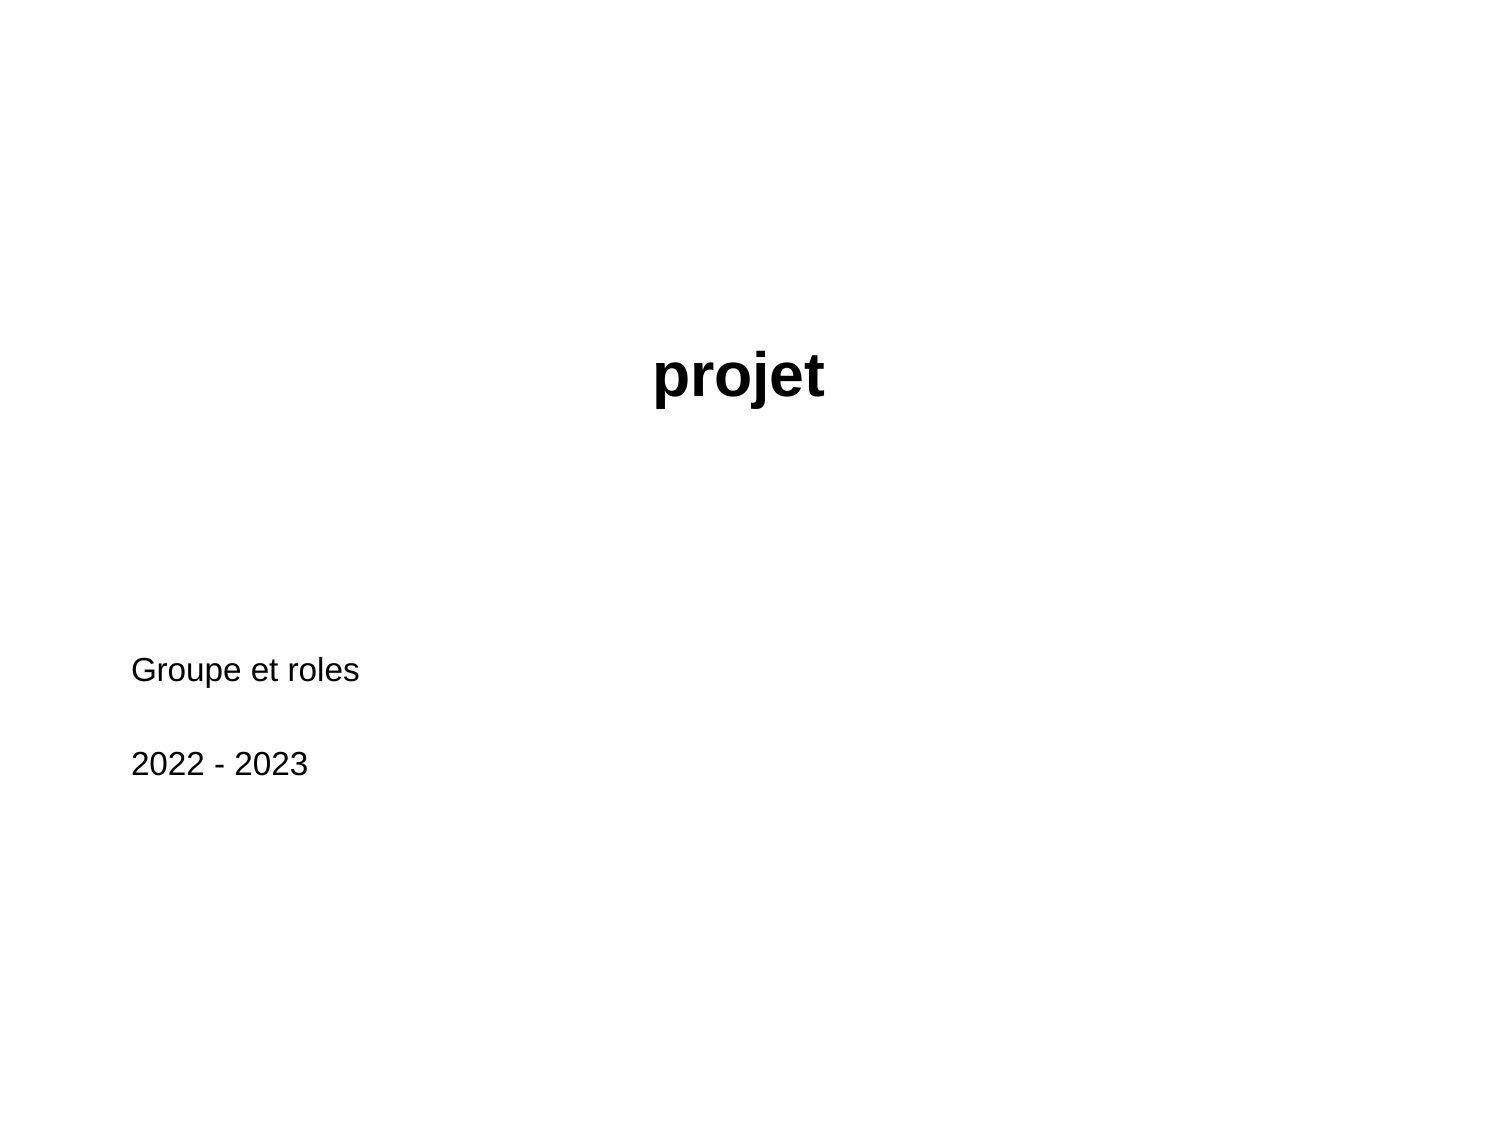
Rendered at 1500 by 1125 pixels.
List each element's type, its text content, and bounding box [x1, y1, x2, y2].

subtitle Groupe et roles 2022 - 2023 [130, 646, 1404, 935]
title projet [73, 333, 1404, 517]
